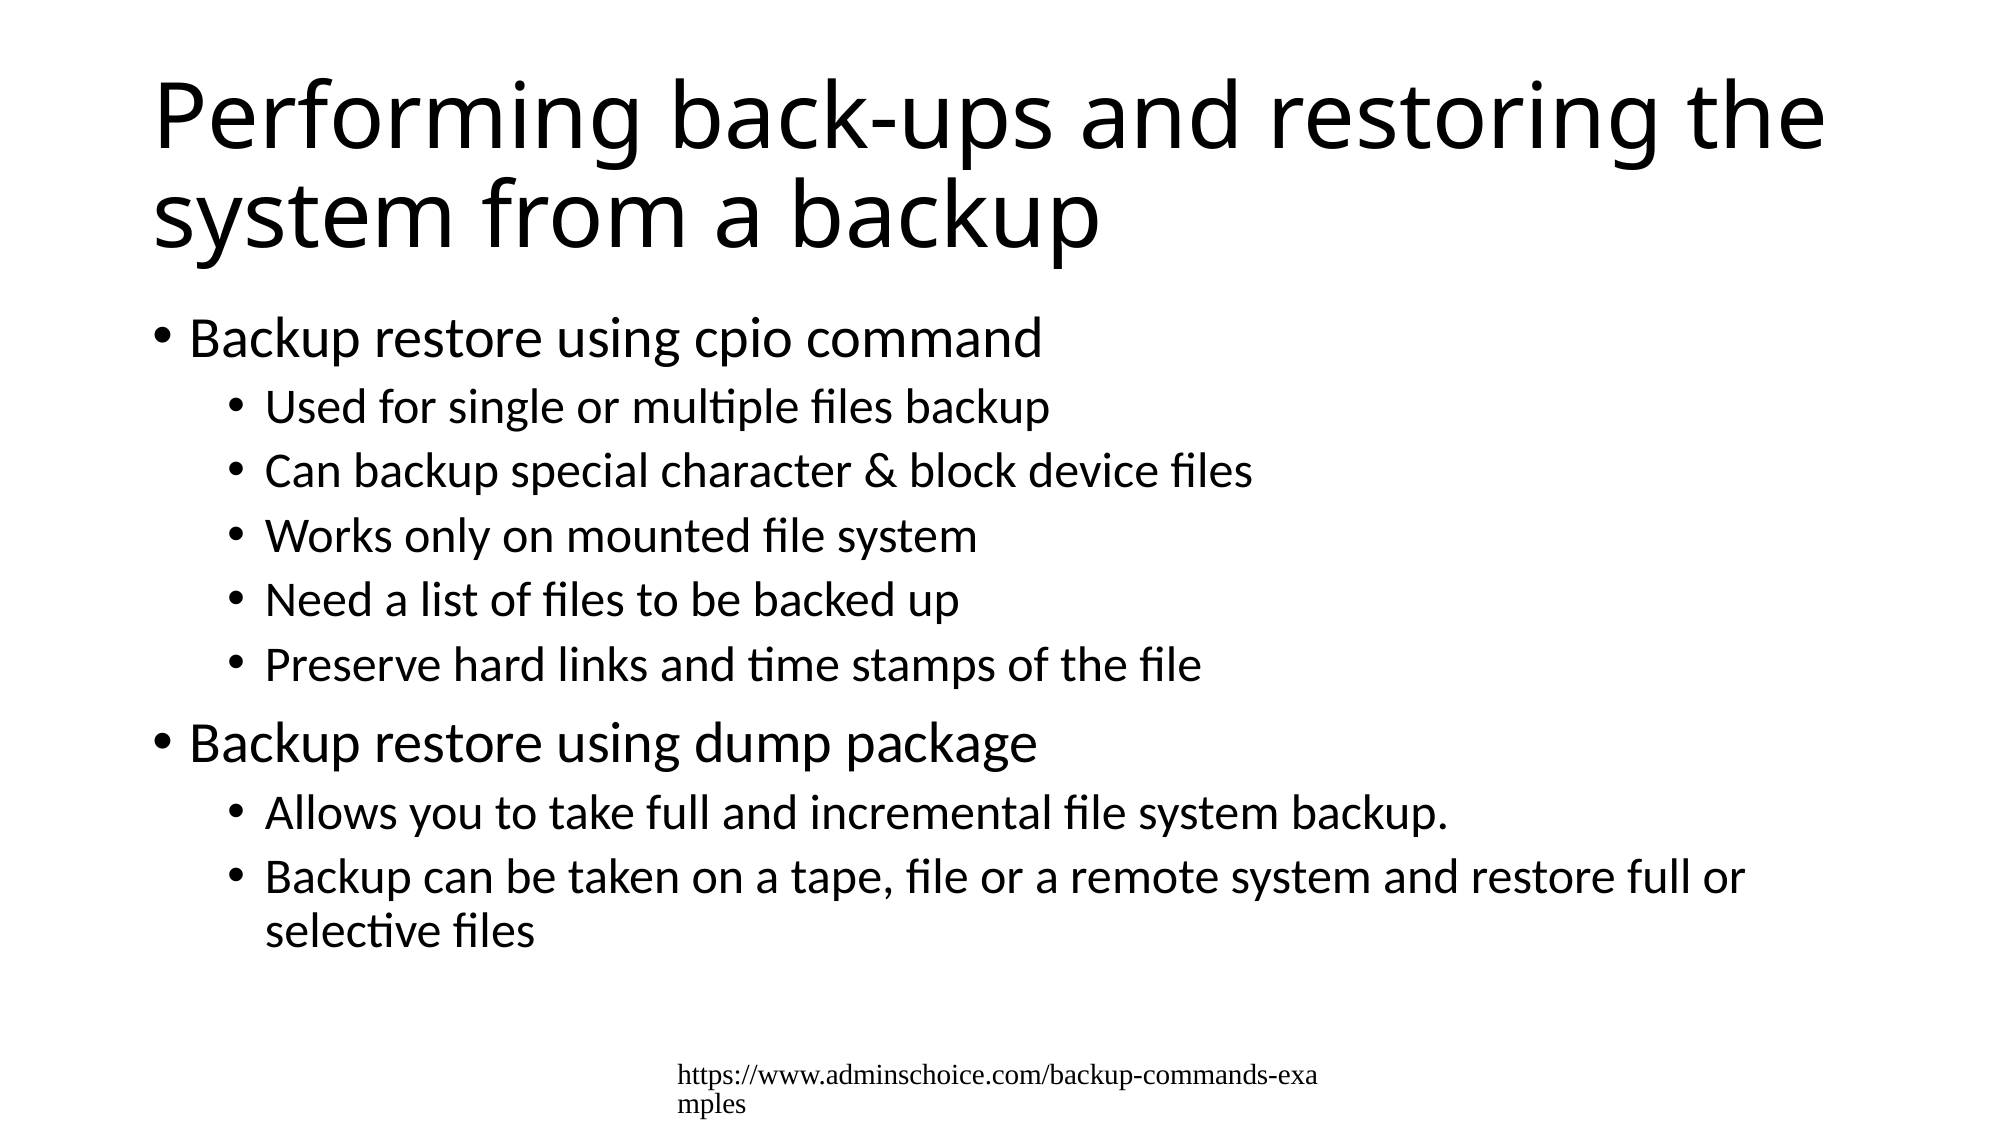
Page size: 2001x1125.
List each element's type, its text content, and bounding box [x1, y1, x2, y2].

list Backup restore using cpio command Used for single or multiple files backup Can backup special character & block device files Works only on mounted file system Need a list of files to be backed up Preserve hard links and time stamps of the file Backup restore using dump package Allows you to take full and incremental file system backup. Backup can be taken on a tape, file or a remote system and restore full or selective files [137, 299, 1863, 1014]
footer https://www.adminschoice.com/backup-commands-examples [662, 1042, 1338, 1103]
title Performing back-ups and restoring the system from a backup [137, 59, 1863, 278]
